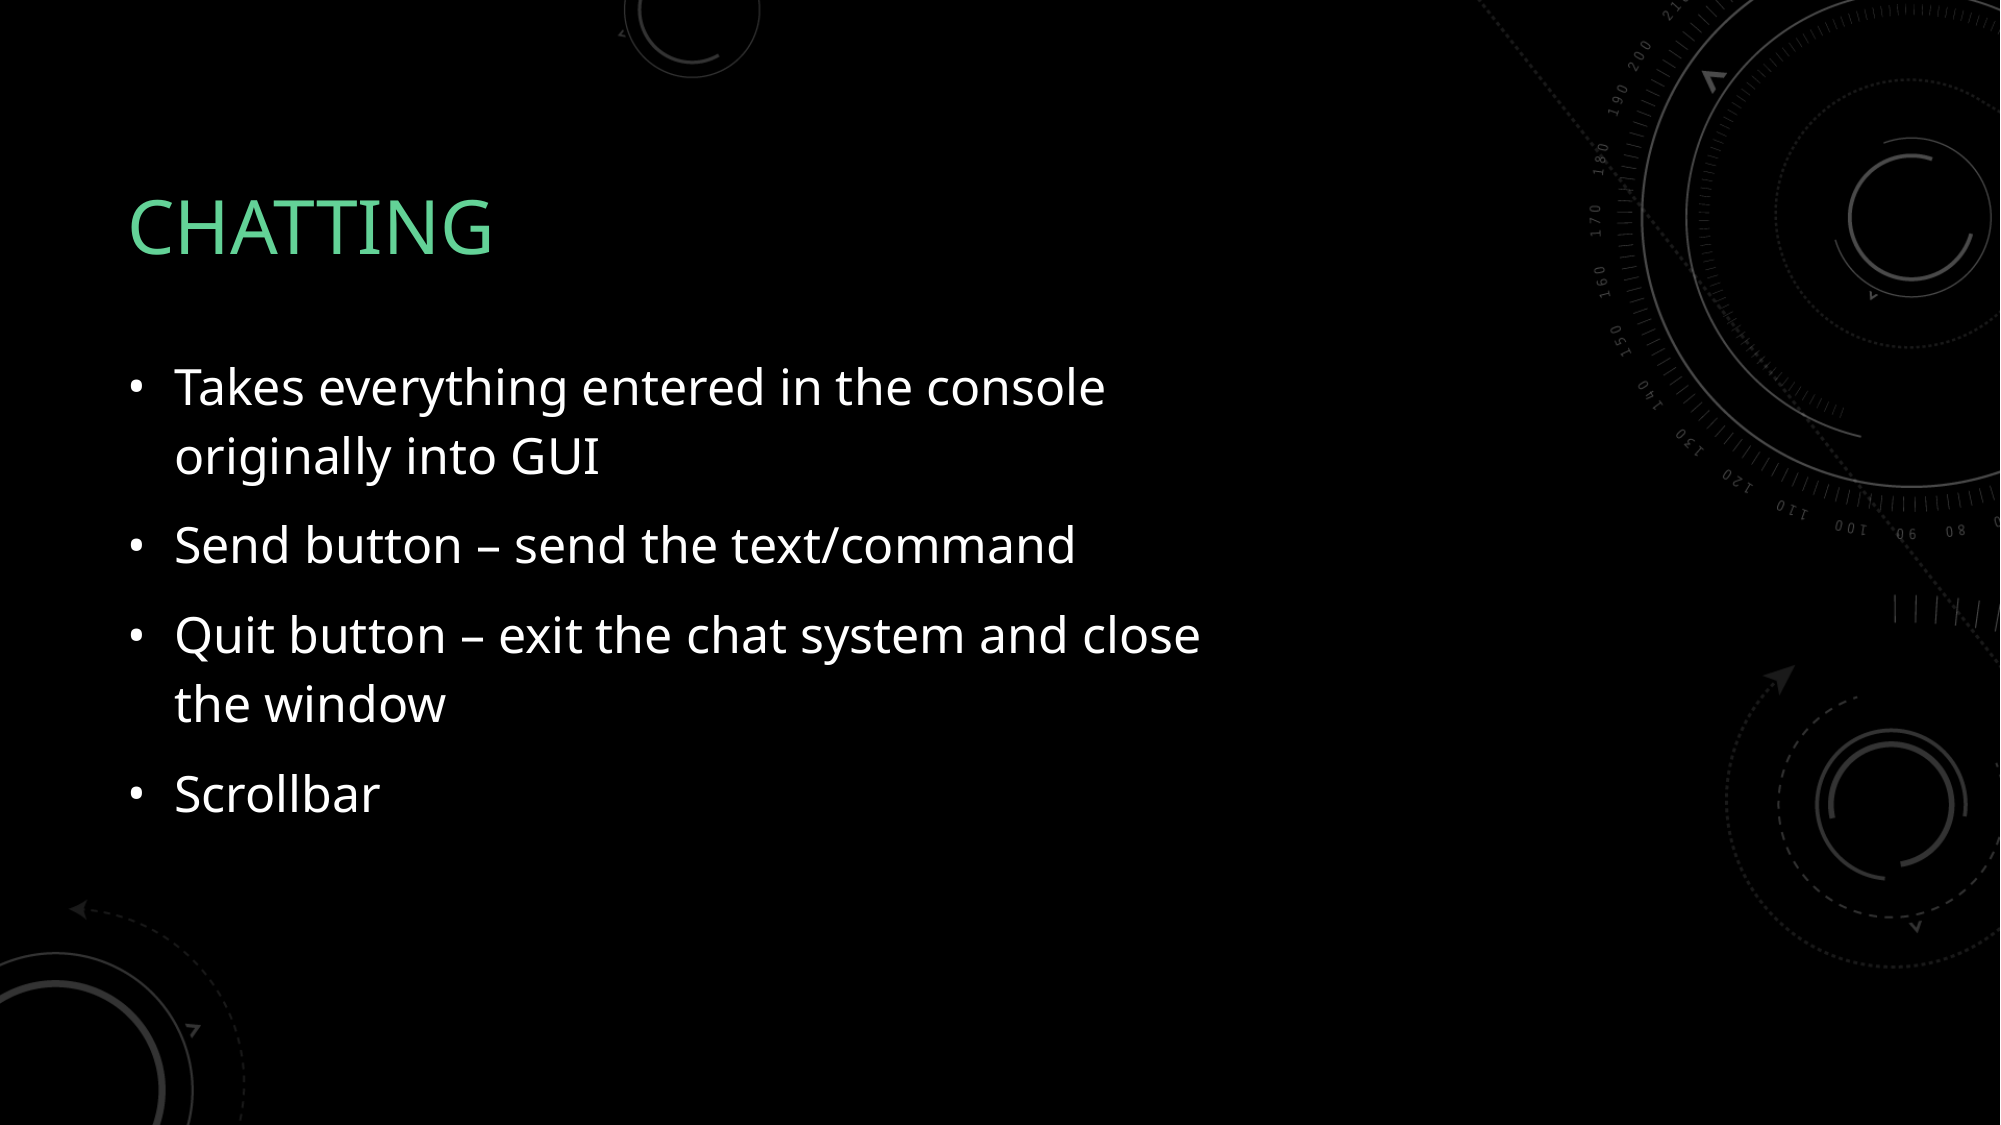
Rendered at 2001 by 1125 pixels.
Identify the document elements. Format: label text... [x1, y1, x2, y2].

list Takes everything entered in the console originally into GUI Send button – send the text/command Quit button – exit the chat system and close the window Scrollbar [112, 257, 1287, 789]
title CHATTING [112, 52, 717, 257]
picture [0, 0, 2000, 1125]
